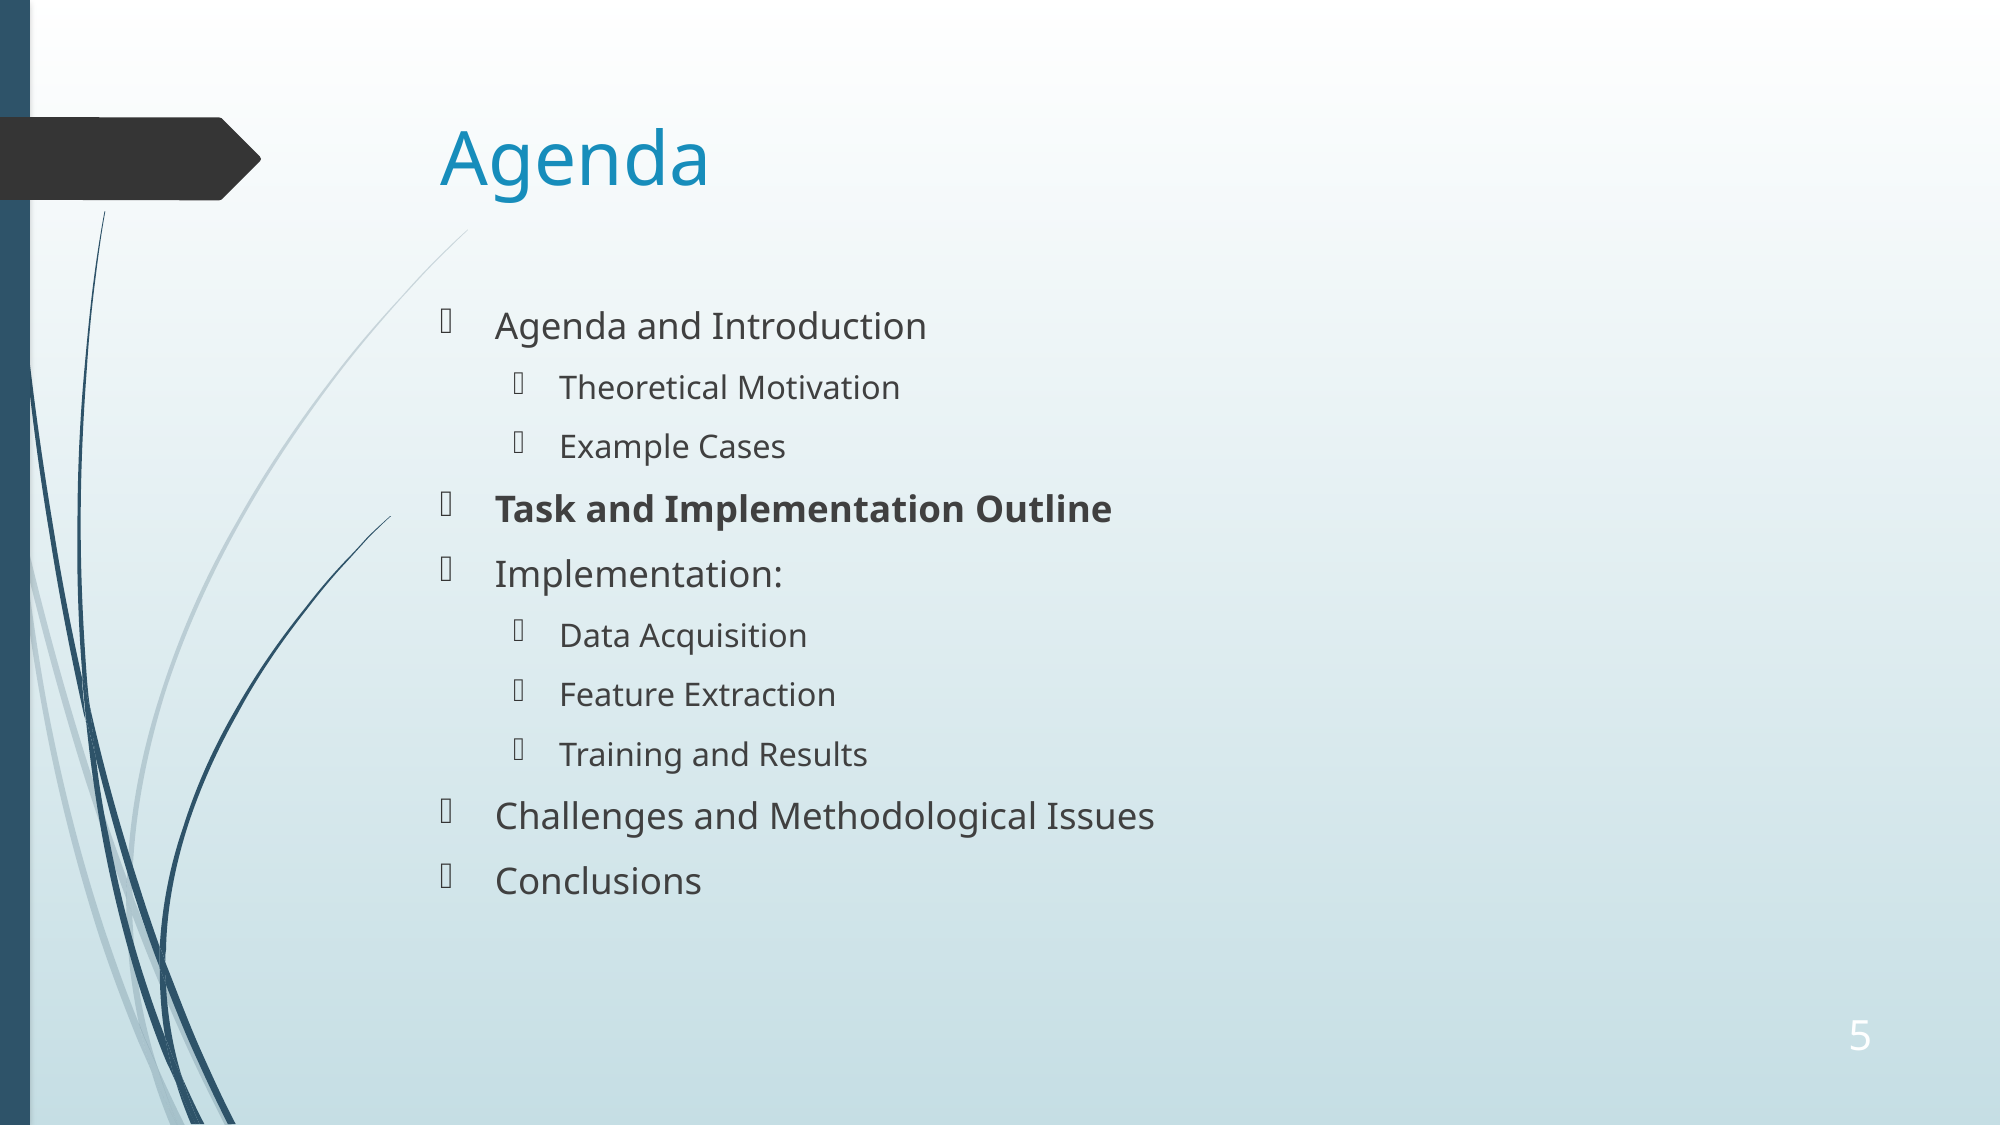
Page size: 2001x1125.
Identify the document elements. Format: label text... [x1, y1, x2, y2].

title Agenda [425, 102, 1888, 295]
list Agenda and Introduction Theoretical Motivation Example Cases Task and Implementation Outline Implementation: Data Acquisition Feature Extraction Training and Results Challenges and Methodological Issues Conclusions [424, 295, 1888, 915]
slide_number 5 [1759, 1007, 1888, 1068]
